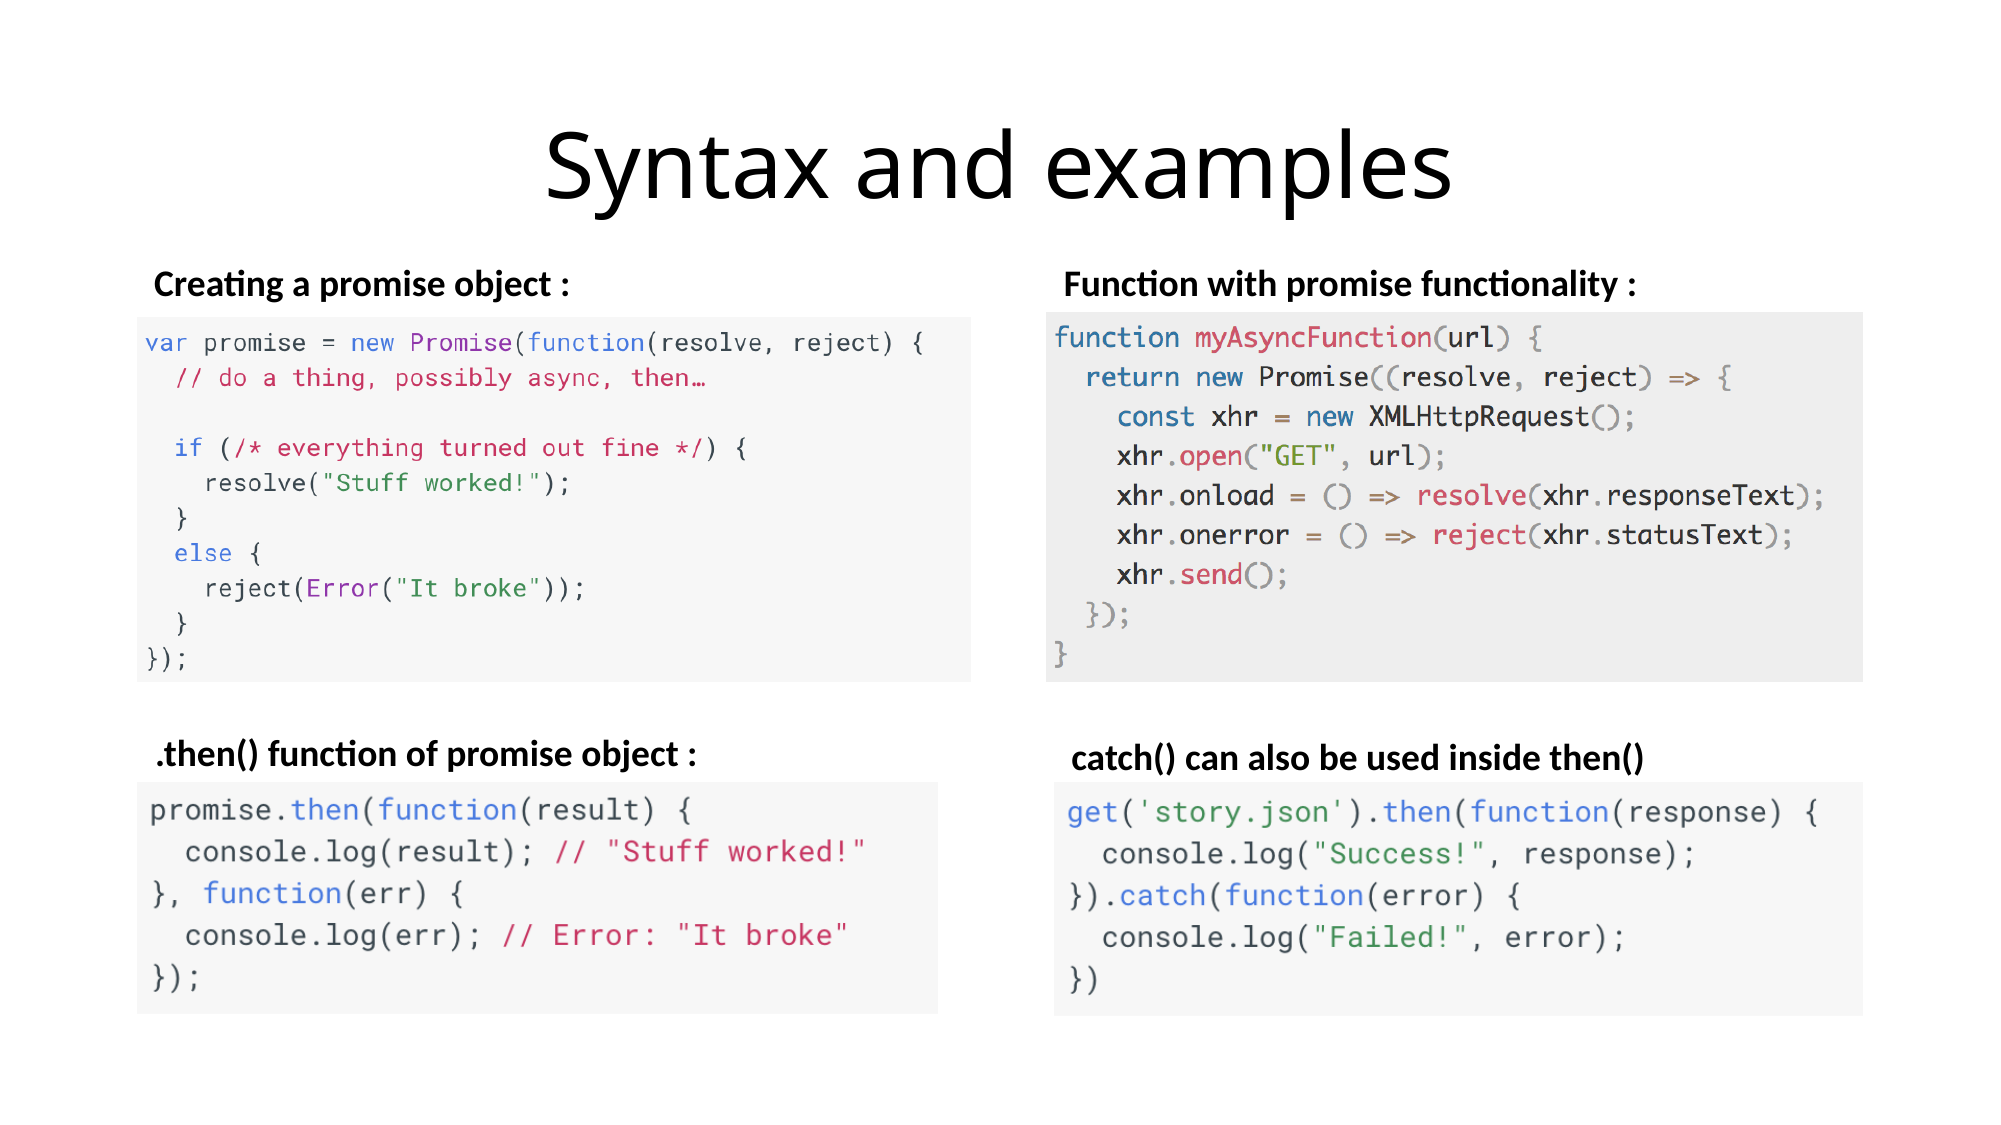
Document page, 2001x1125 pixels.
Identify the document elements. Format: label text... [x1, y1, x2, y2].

picture [137, 317, 971, 682]
title Syntax and examples [137, 59, 1863, 278]
text_box catch() can also be used inside then() [1056, 725, 1661, 781]
picture [1054, 781, 1863, 1018]
picture [1046, 312, 1863, 683]
text_box Function with promise functionality : [1049, 251, 1653, 312]
text_box Creating a promise object : [139, 251, 586, 312]
text_box .then() function of promise object : [140, 721, 714, 782]
picture [137, 782, 938, 1016]
